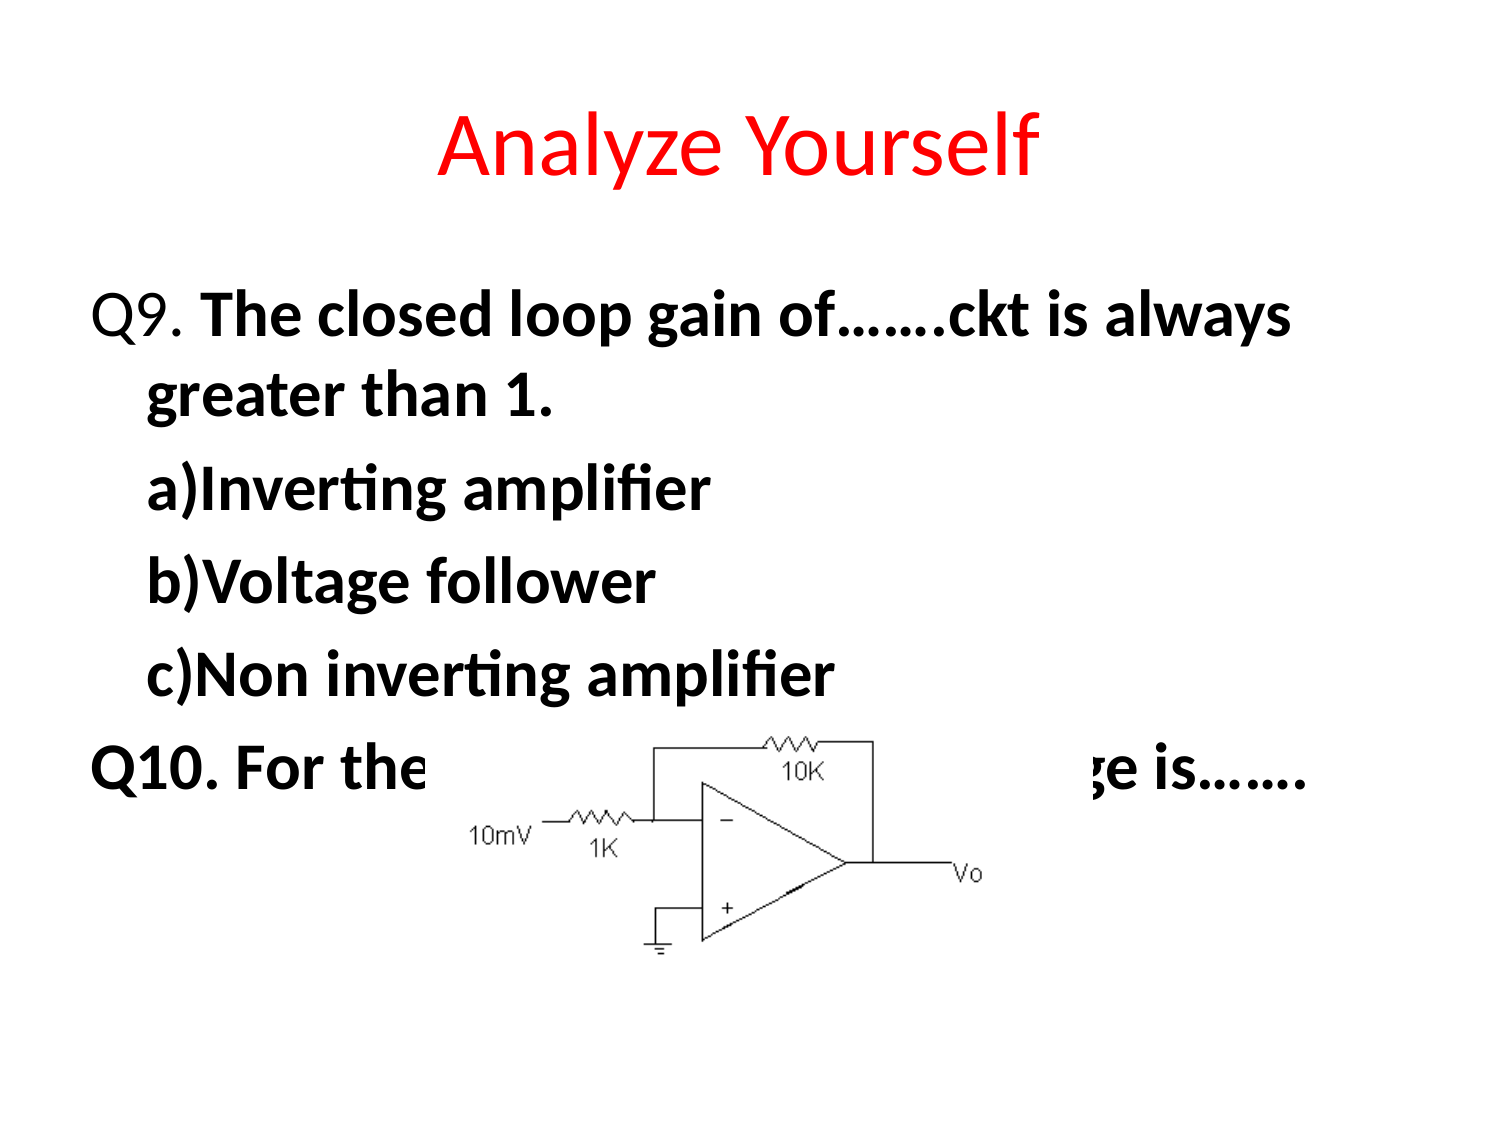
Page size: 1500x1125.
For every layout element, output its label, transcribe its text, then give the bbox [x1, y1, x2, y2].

picture [424, 724, 1093, 987]
title Analyze Yourself [75, 45, 1425, 233]
list Q9. The closed loop gain of…….ckt is always greater than 1. a)Inverting amplifier b)Voltage follower c)Non inverting amplifier Q10. For the amplifier the o/p voltage is……. [75, 262, 1425, 1005]
